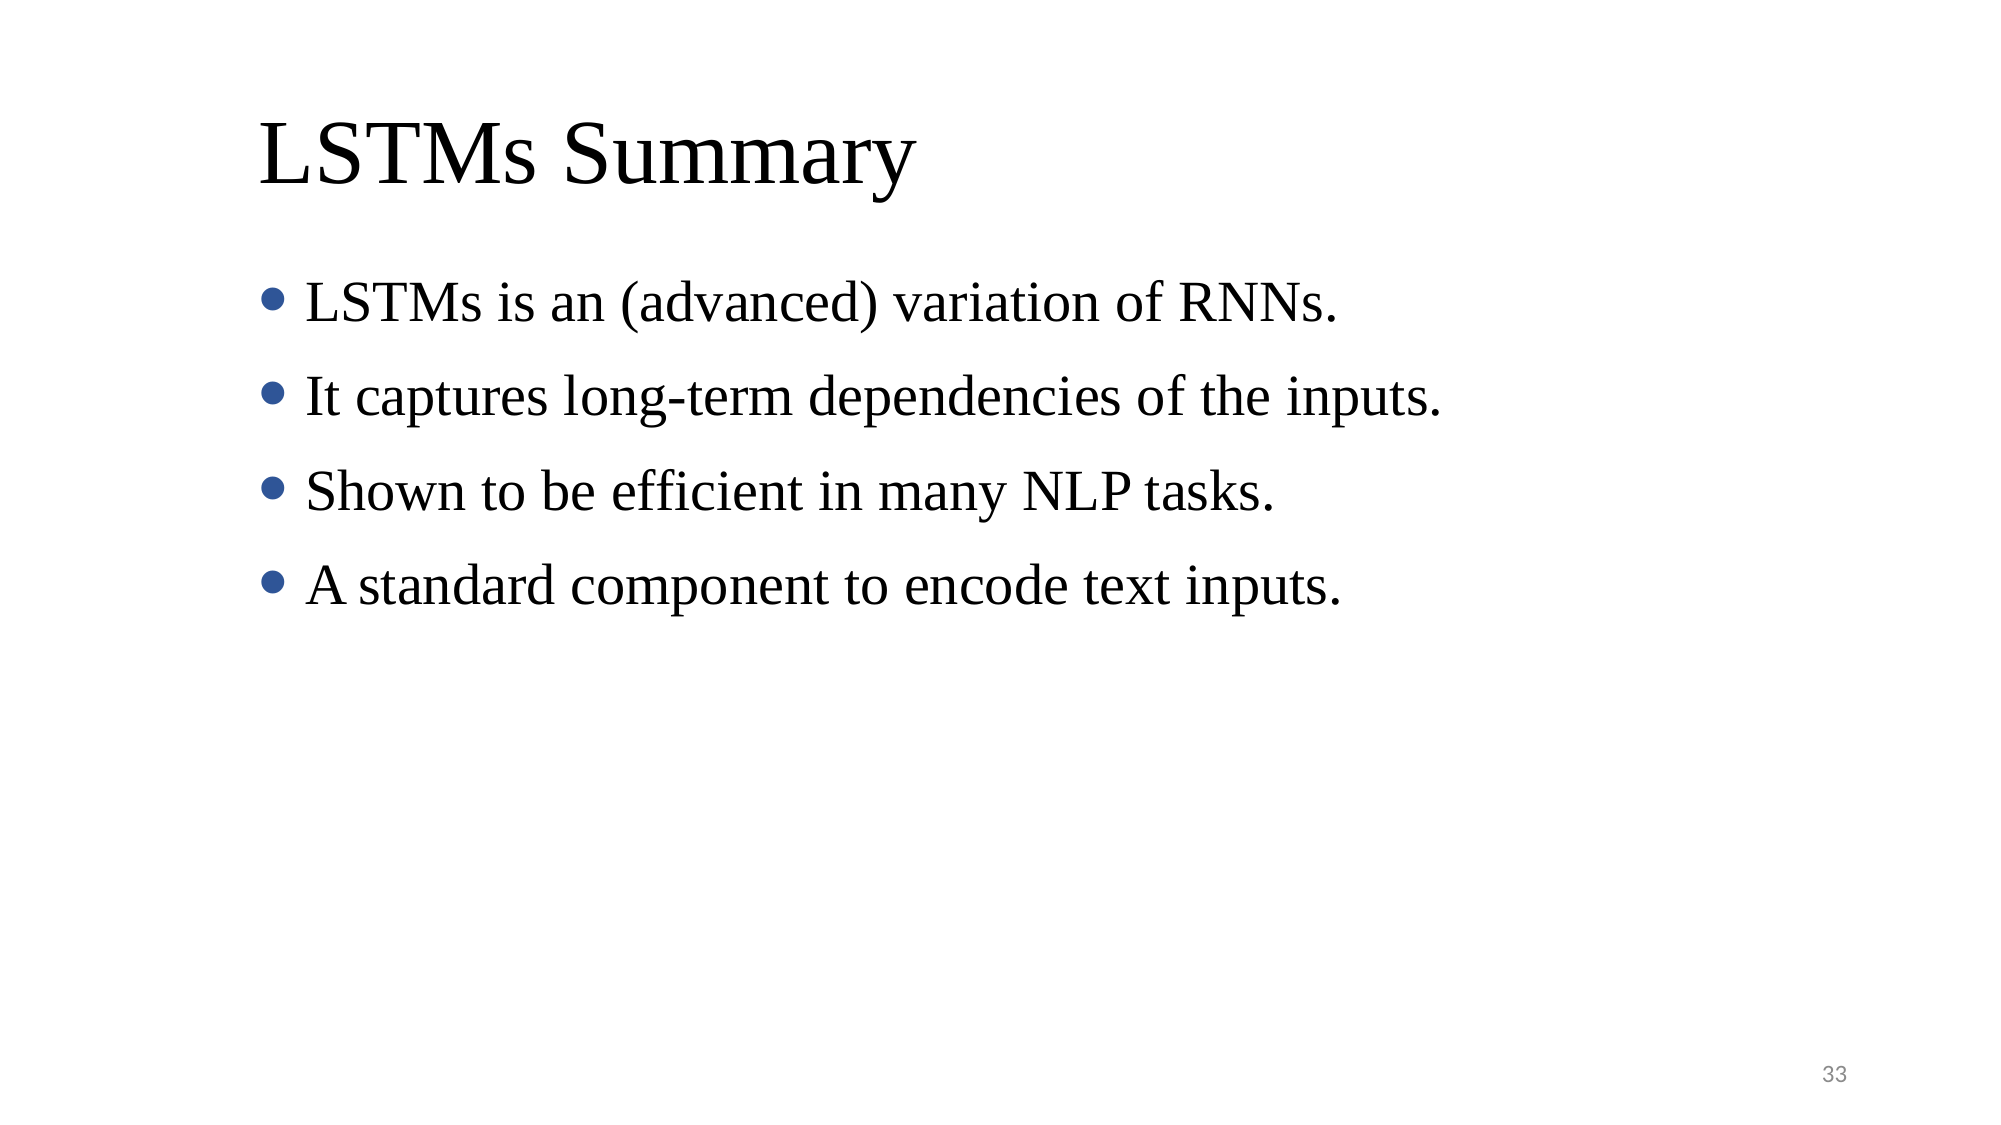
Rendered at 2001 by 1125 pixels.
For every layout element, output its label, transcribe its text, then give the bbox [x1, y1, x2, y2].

slide_number 33 [1412, 1042, 1863, 1103]
title LSTMs Summary [243, 78, 1887, 230]
text_box LSTMs is an (advanced) variation of RNNs. It captures long-term dependencies of the inputs. Shown to be efficient in many NLP tasks. A standard component to encode text inputs. [243, 256, 1887, 1023]
